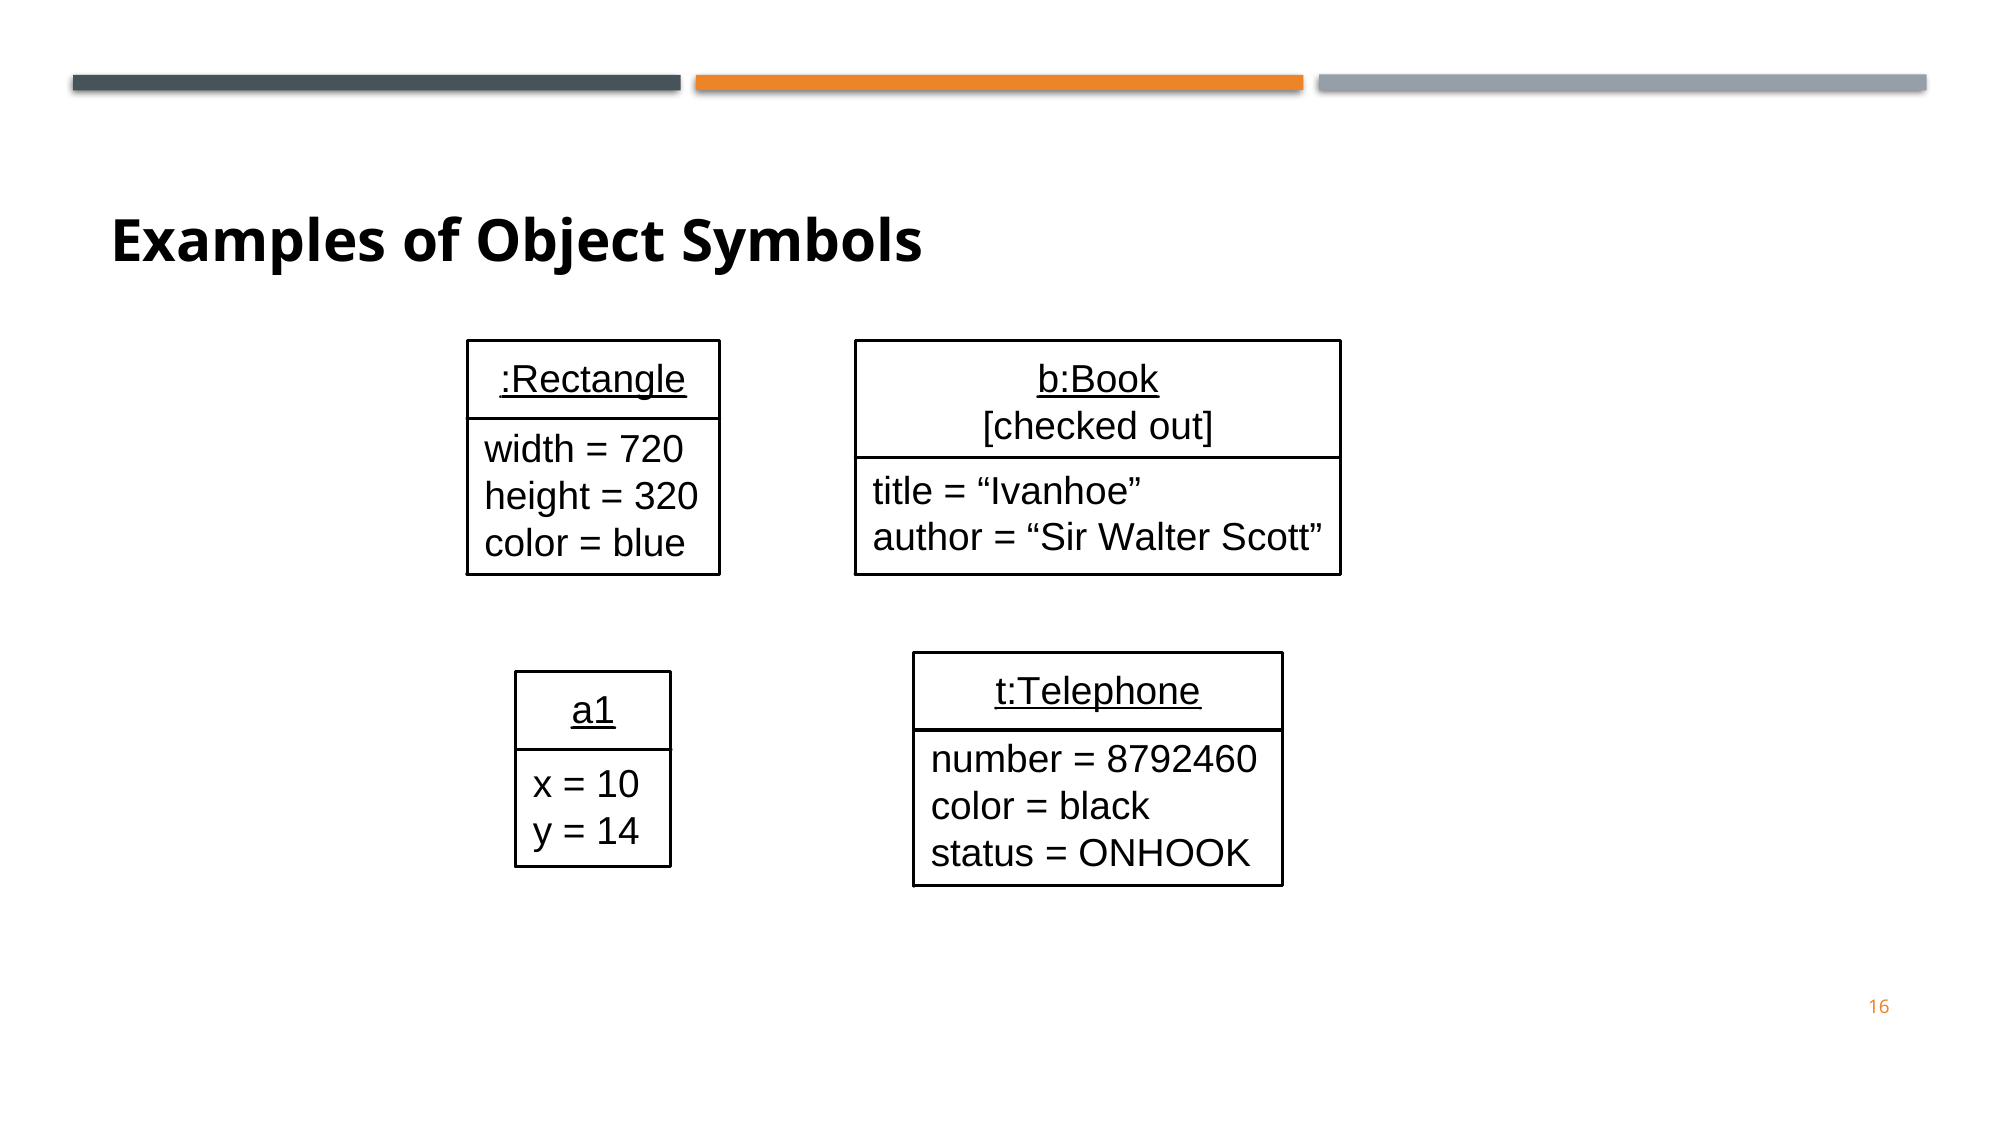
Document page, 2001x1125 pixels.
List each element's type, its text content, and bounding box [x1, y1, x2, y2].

text_box Examples of Object Symbols [95, 195, 1166, 281]
title CLASS Design – (UML) - Object Diagrams [0, 115, 1810, 282]
slide_number 16 [1732, 977, 1905, 1037]
picture [460, 333, 1348, 893]
